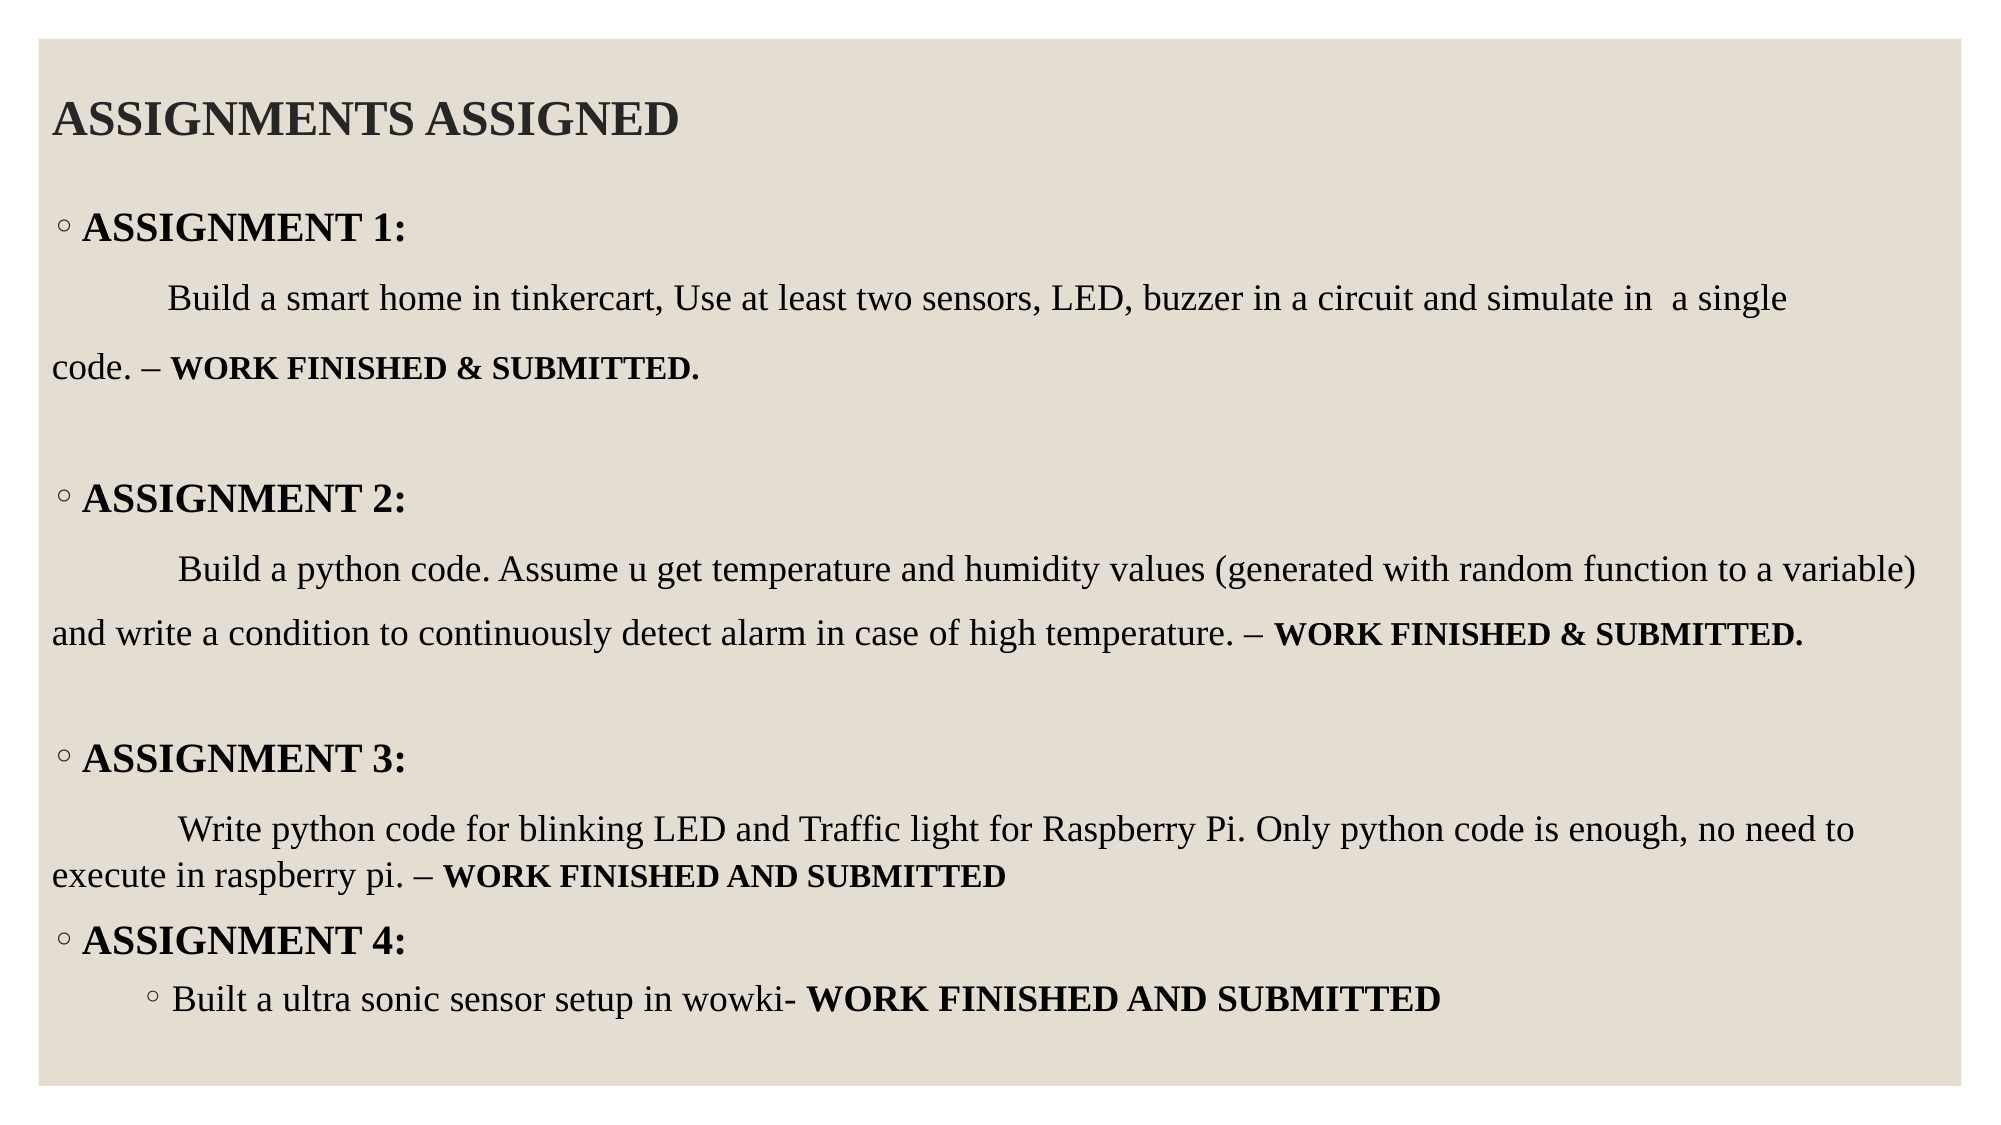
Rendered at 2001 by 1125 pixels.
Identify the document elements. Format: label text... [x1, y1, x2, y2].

list ASSIGNMENT 1: Build a smart home in tinkercart, Use at least two sensors, LED, buzzer in a circuit and simulate in a single code. – WORK FINISHED & SUBMITTED. ASSIGNMENT 2: Build a python code. Assume u get temperature and humidity values (generated with random function to a variable) and write a condition to continuously detect alarm in case of high temperature. – WORK FINISHED & SUBMITTED. ASSIGNMENT 3: Write python code for blinking LED and Traffic light for Raspberry Pi. Only python code is enough, no need to execute in raspberry pi. – WORK FINISHED AND SUBMITTED ASSIGNMENT 4: Built a ultra sonic sensor setup in wowki- WORK FINISHED AND SUBMITTED [36, 192, 1958, 1087]
title ASSIGNMENTS ASSIGNED [36, 59, 1958, 180]
